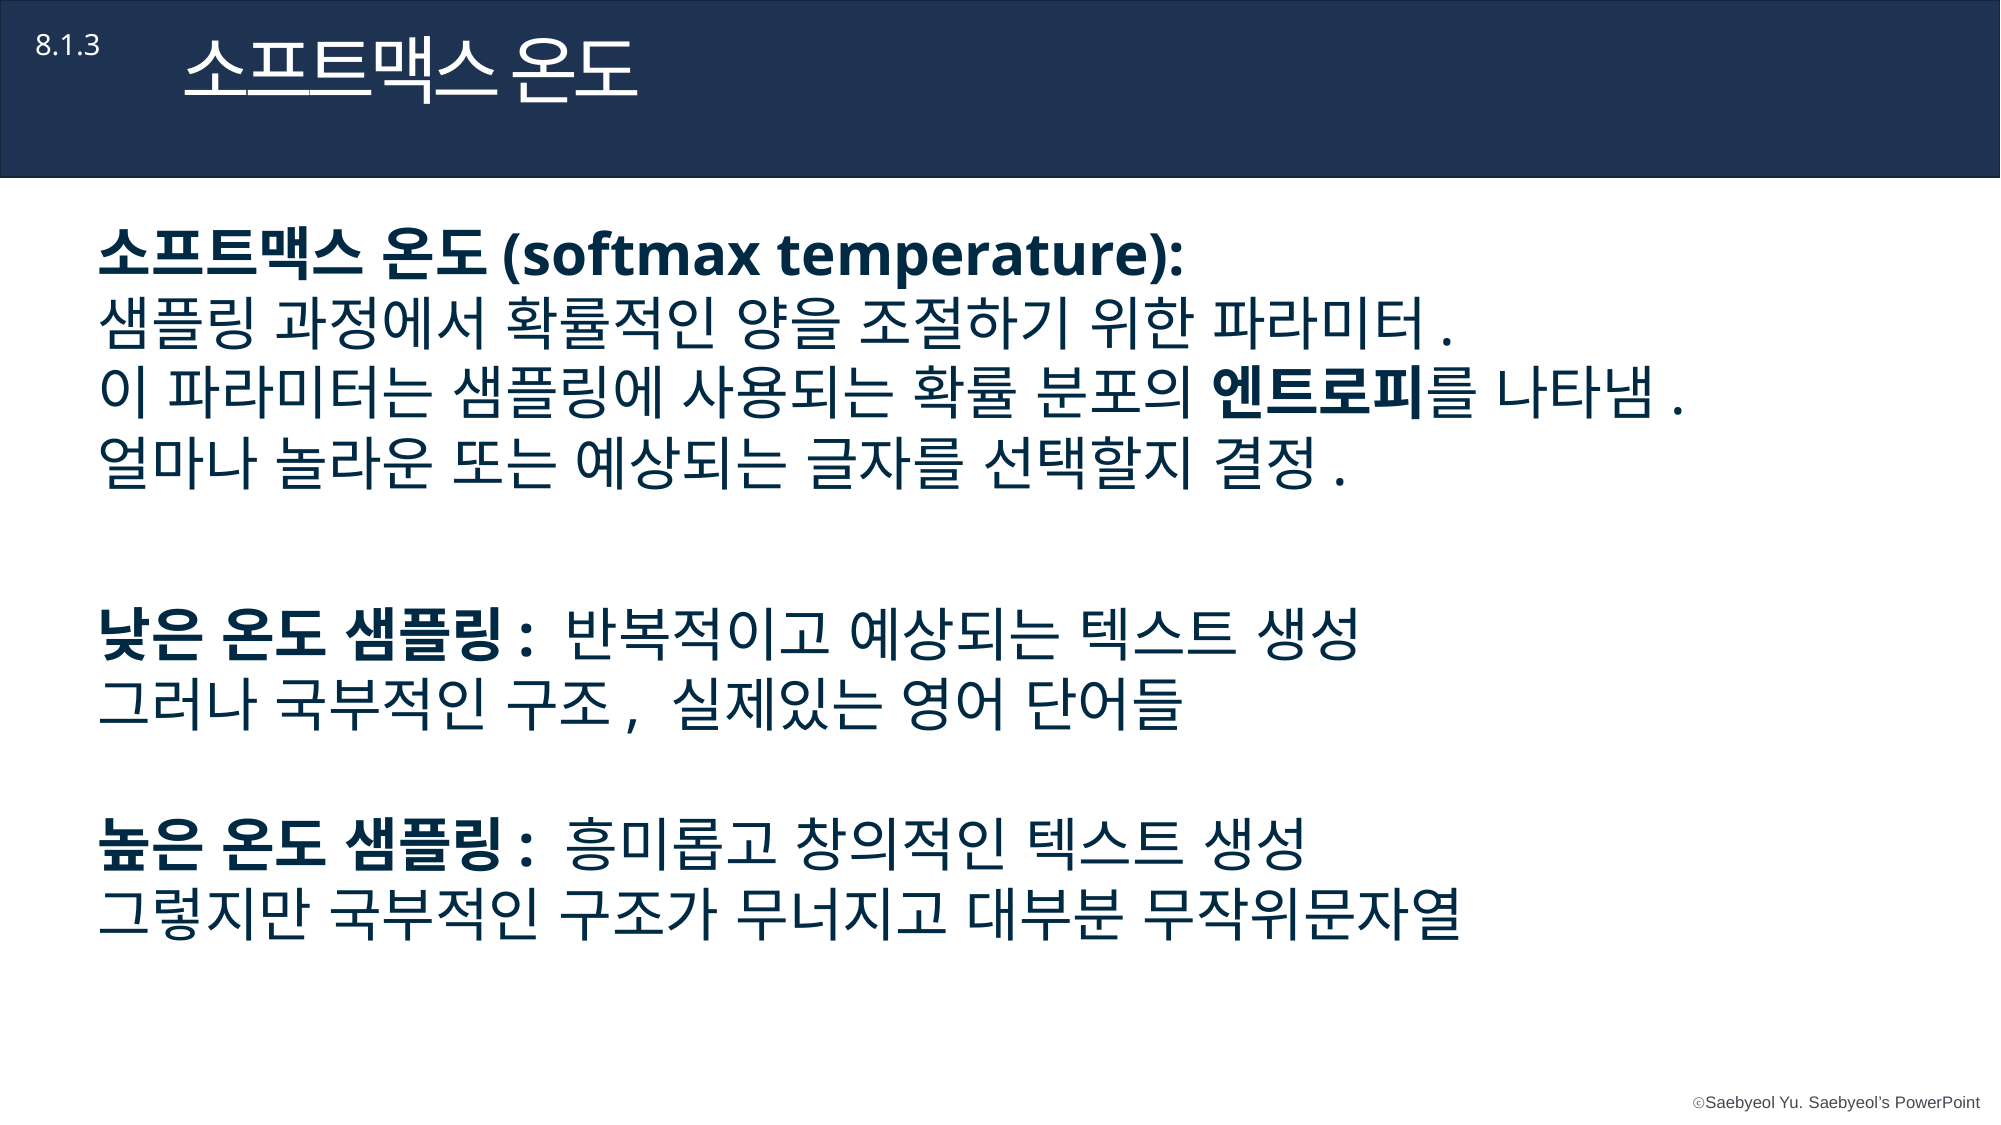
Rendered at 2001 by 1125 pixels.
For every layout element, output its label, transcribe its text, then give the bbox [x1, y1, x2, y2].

text_box [0, 0, 2000, 178]
text_box 소프트맥스 온도 [166, 16, 657, 122]
text_box 소프트맥스 온도(softmax temperature): 샘플링 과정에서 확률적인 양을 조절하기 위한 파라미터. 이 파라미터는 샘플링에 사용되는 확률 분포의 엔트로피를 나타냄. 얼마나 놀라운 또는 예상되는 글자를 선택할지 결정. [83, 209, 1968, 505]
text_box 낮은 온도 샘플링: 반복적이고 예상되는 텍스트 생성 그러나 국부적인 구조, 실제있는 영어 단어들 높은 온도 샘플링: 흥미롭고 창의적인 텍스트 생성 그렇지만 국부적인 구조가 무너지고 대부분 무작위문자열 [83, 591, 1968, 956]
text_box 8.1.3 [20, 19, 116, 69]
